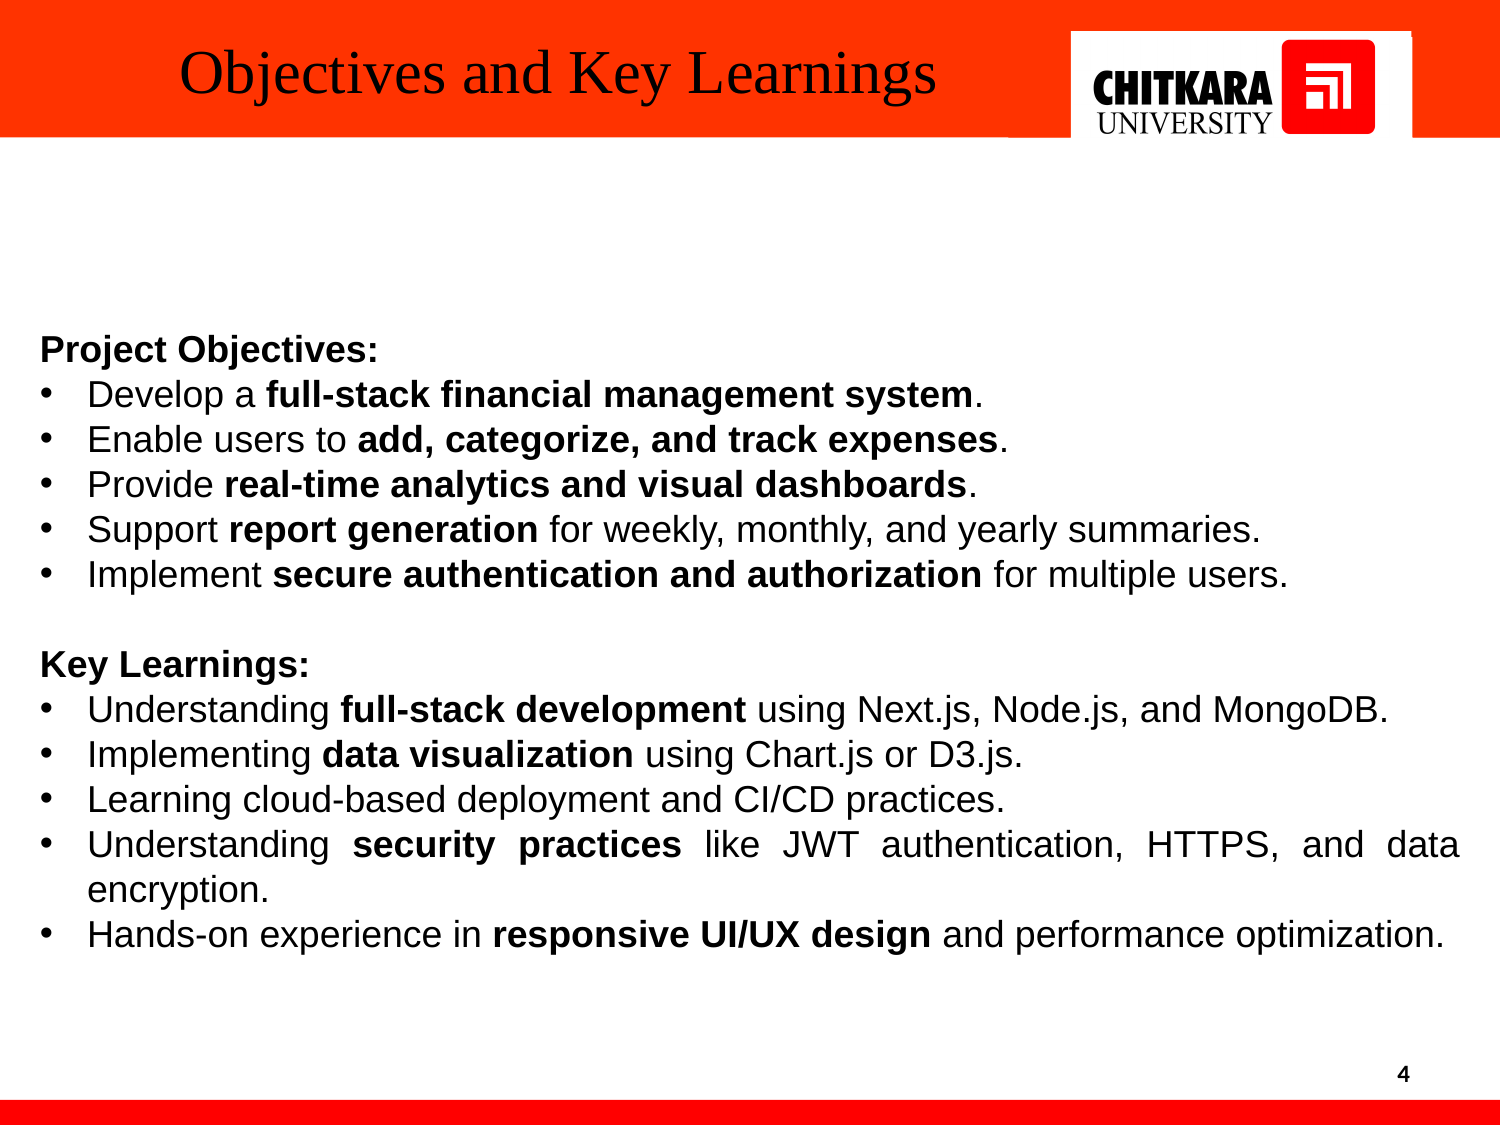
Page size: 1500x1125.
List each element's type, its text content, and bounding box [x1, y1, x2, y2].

text_box Project Objectives: Develop a full-stack financial management system. Enable users to add, categorize, and track expenses. Provide real-time analytics and visual dashboards. Support report generation for weekly, monthly, and yearly summaries. Implement secure authentication and authorization for multiple users. Key Learnings: Understanding full-stack development using Next.js, Node.js, and MongoDB. Implementing data visualization using Chart.js or D3.js. Learning cloud-based deployment and CI/CD practices. Understanding security practices like JWT authentication, HTTPS, and data encryption. Hands-on experience in responsive UI/UX design and performance optimization. [25, 317, 1475, 963]
picture [1074, 37, 1390, 138]
text_box Objectives and Key Learnings [65, 0, 1053, 138]
text_box 4 [1074, 1042, 1425, 1103]
